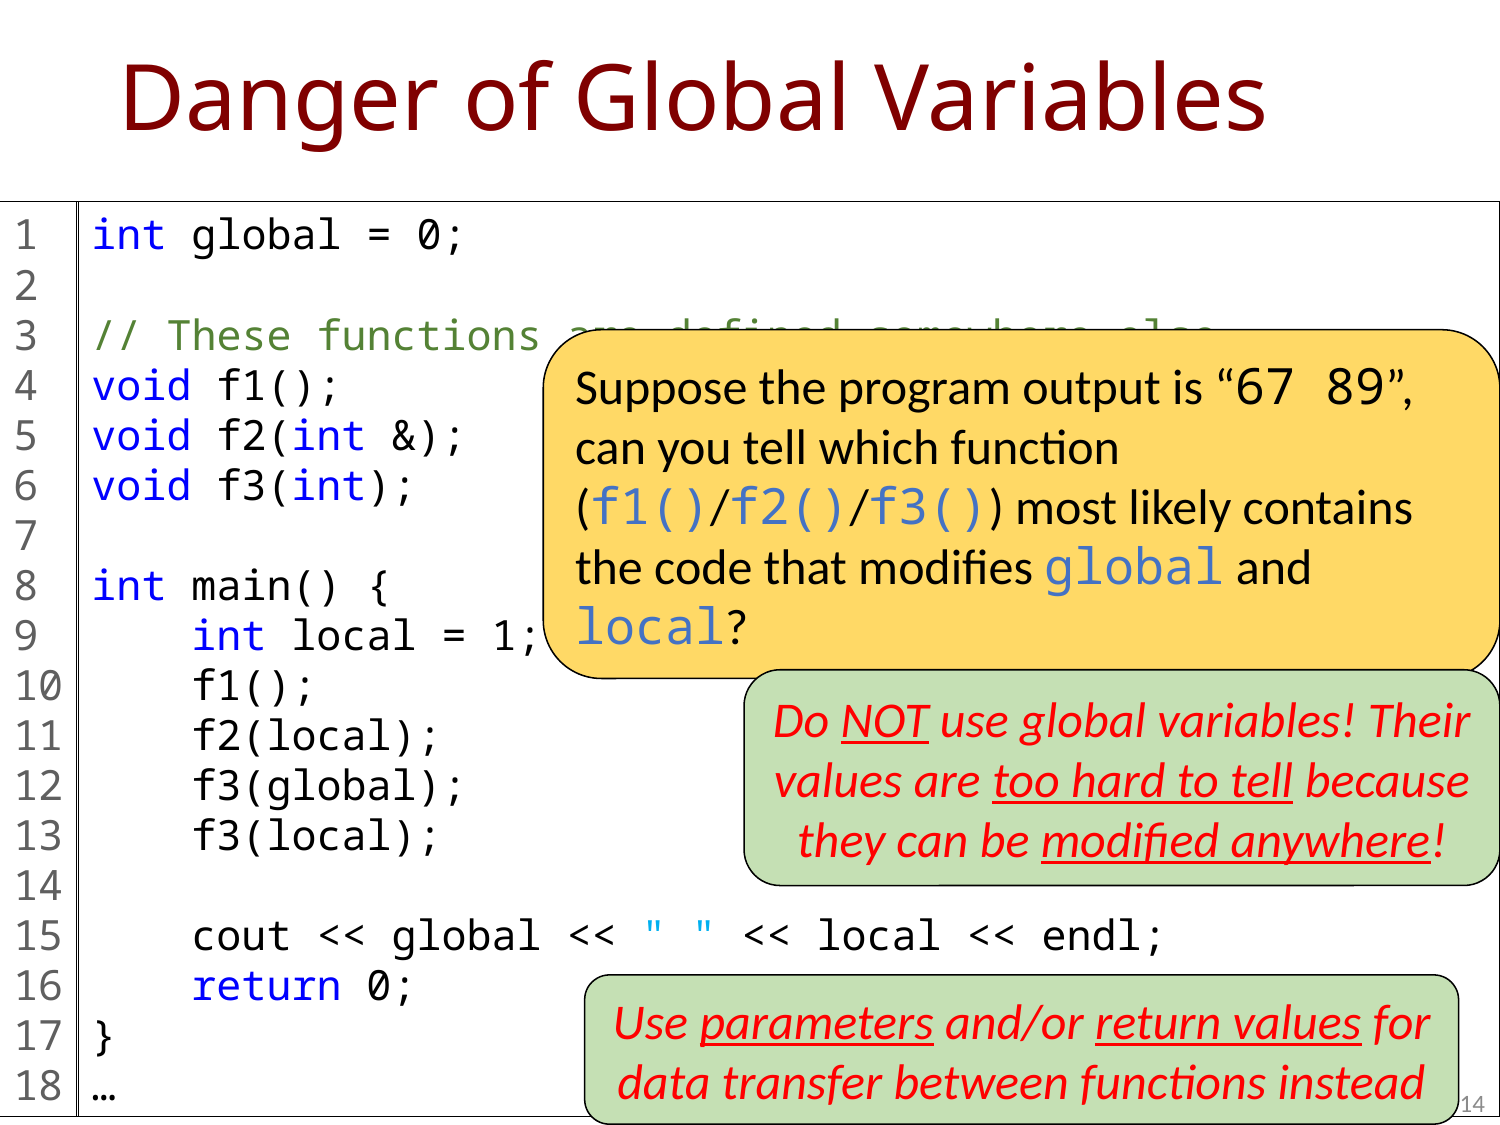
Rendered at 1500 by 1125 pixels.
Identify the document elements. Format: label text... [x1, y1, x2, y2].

text_box Use parameters and/or return values for data transfer between functions instead [583, 973, 1460, 1125]
title Danger of Global Variables [103, 0, 1397, 201]
text_box 1 2 3 4 5 6 7 8 9 10 11 12 13 14 15 16 17 18 [0, 201, 79, 1117]
slide_number 14 [1442, 1117, 1500, 1125]
text_box Do NOT use global variables! Their values are too hard to tell because they can be modified anywhere! [743, 668, 1500, 887]
text_box Suppose the program output is “67 89”, can you tell which function (f1()/f2()/f3()) most likely contains the code that modifies global and local? [542, 328, 1500, 680]
text_box int global = 0; // These functions are defined somewhere else void f1(); void f2(int &); void f3(int); int main() { int local = 1; f1(); f2(local); f3(global); f3(local); cout << global << " " << local << endl; return 0; } … [79, 201, 1500, 1117]
